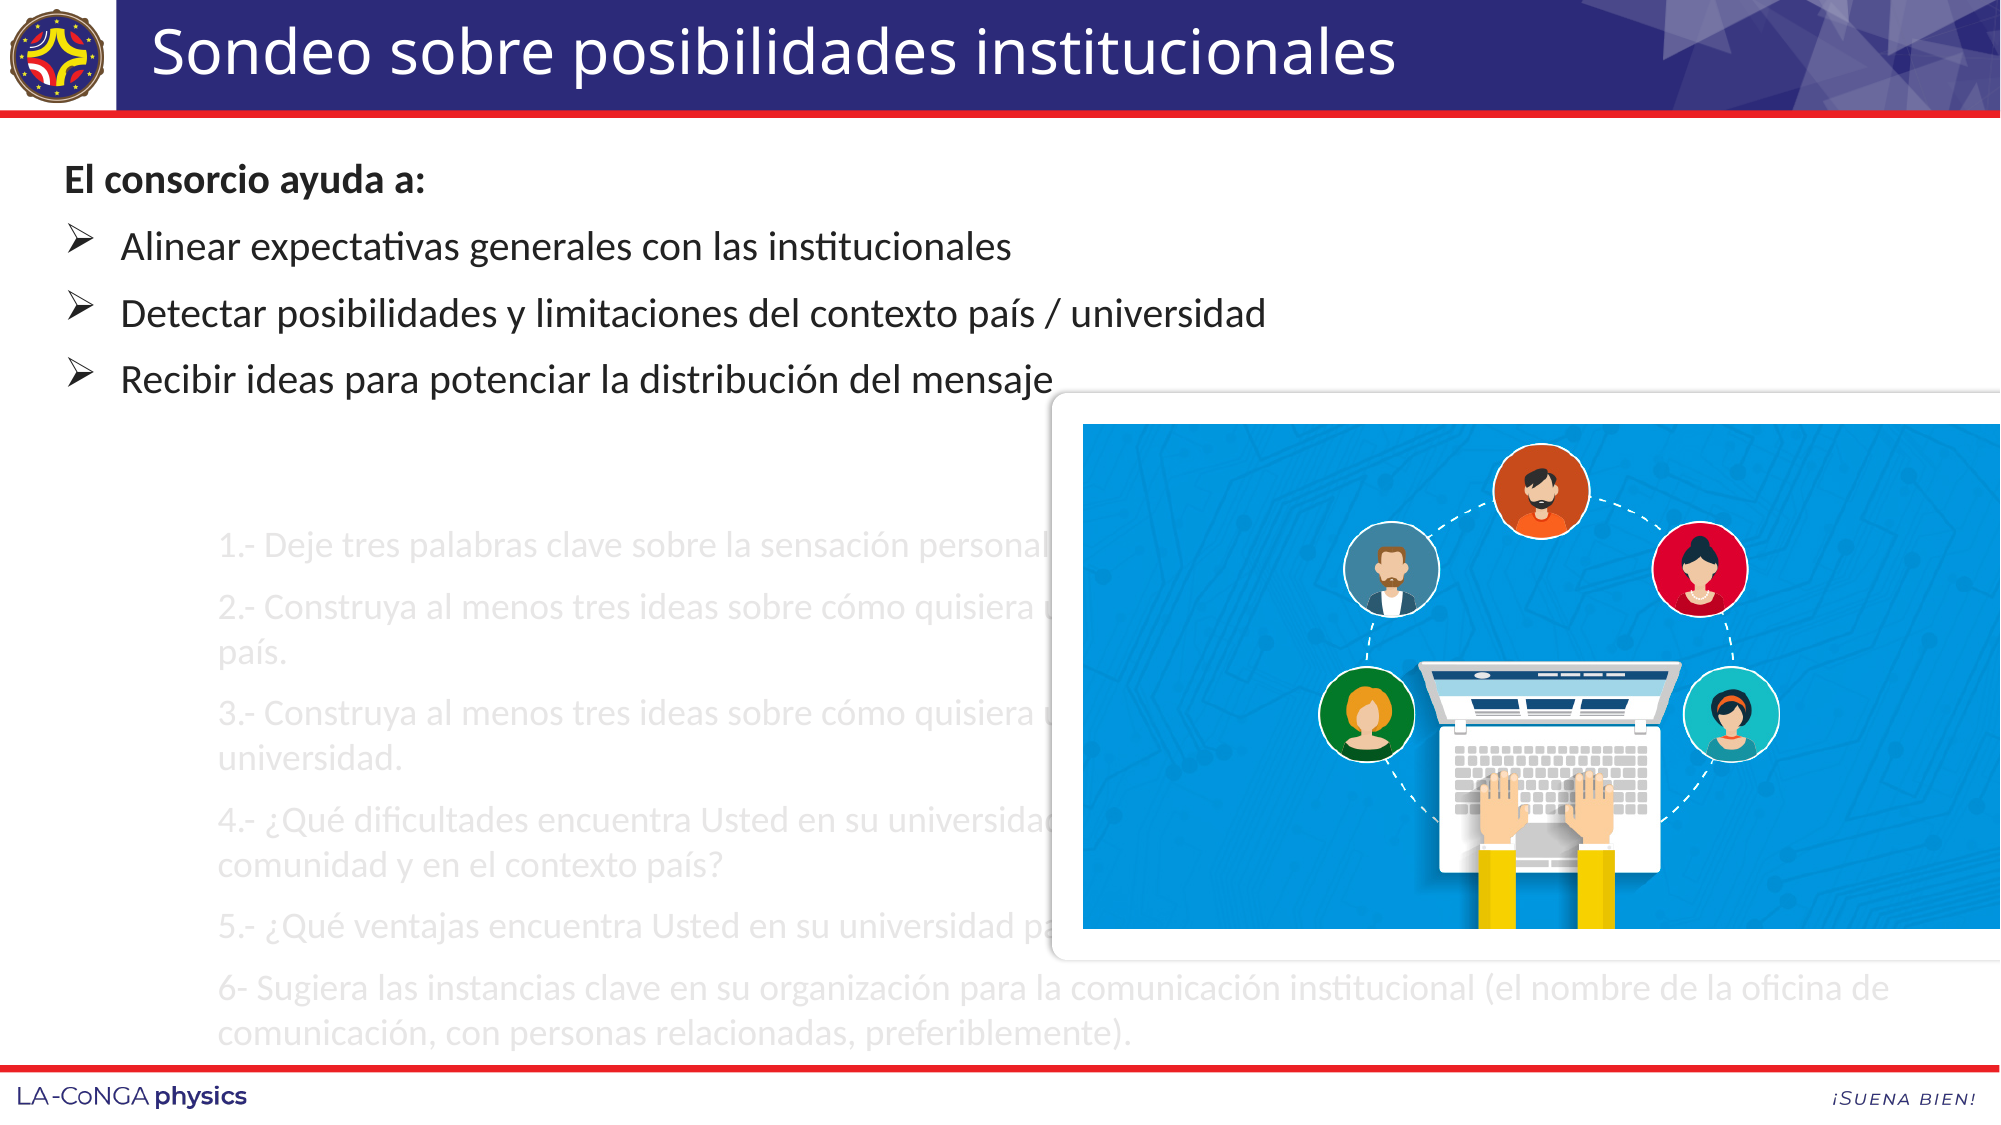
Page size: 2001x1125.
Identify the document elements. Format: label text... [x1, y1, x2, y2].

picture [1652, 522, 1748, 617]
text_box El consorcio ayuda a: Alinear expectativas generales con las institucionales Detectar posibilidades y limitaciones del contexto país / universidad Recibir ideas para potenciar la distribución del mensaje [49, 144, 1949, 477]
picture [15, 1082, 247, 1111]
picture [1419, 662, 1681, 930]
picture [1829, 1089, 1980, 1109]
picture [10, 9, 104, 105]
text_box 1.- Deje tres palabras clave sobre la sensación personal que le genera su participación en el Proyecto LA-CoNGA. 2.- Construya al menos tres ideas sobre cómo quisiera usted que la gente reconozca al Proyecto LA-CoNGA en su país. 3.- Construya al menos tres ideas sobre cómo quisiera usted que la gente reconozca al Proyecto LA-CoNGA en su universidad. 4.- ¿Qué dificultades encuentra Usted en su universidad para comunicar los avances del proyecto LA-Conga hacia su comunidad y en el contexto país? 5.- ¿Qué ventajas encuentra Usted en su universidad para apoyar la comunicación del proyecto LA-Conga? 6- Sugiera las instancias clave en su organización para la comunicación institucional (el nombre de la oficina de comunicación, con personas relacionadas, preferiblemente). [202, 512, 2000, 1061]
picture [1344, 522, 1440, 617]
picture [1493, 444, 1590, 539]
picture [1319, 667, 1415, 762]
picture [1684, 667, 1779, 762]
title Sondeo sobre posibilidades institucionales [136, 12, 1862, 101]
picture [1535, 0, 2001, 110]
